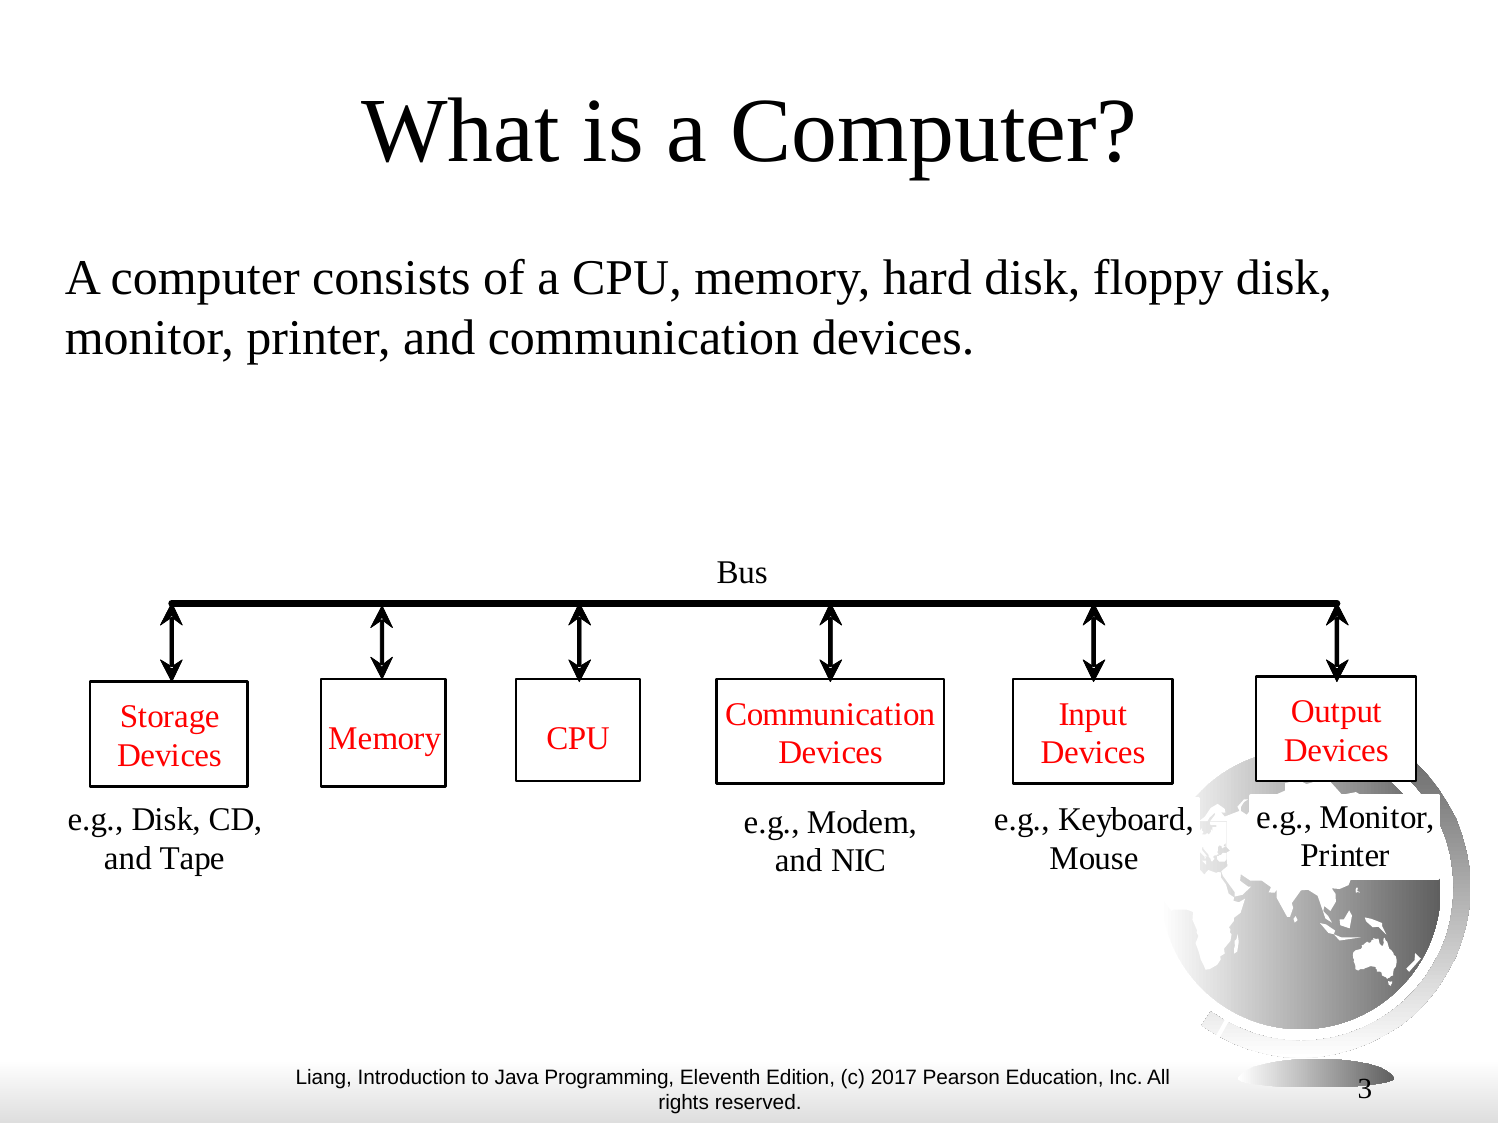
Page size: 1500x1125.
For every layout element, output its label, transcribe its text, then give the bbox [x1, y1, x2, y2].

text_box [24, 549, 1475, 911]
text_box A computer consists of a CPU, memory, hard disk, floppy disk, monitor, printer, and communication devices. [49, 237, 1388, 373]
title What is a Computer? [112, 50, 1388, 200]
slide_number 3 [1074, 1049, 1388, 1125]
